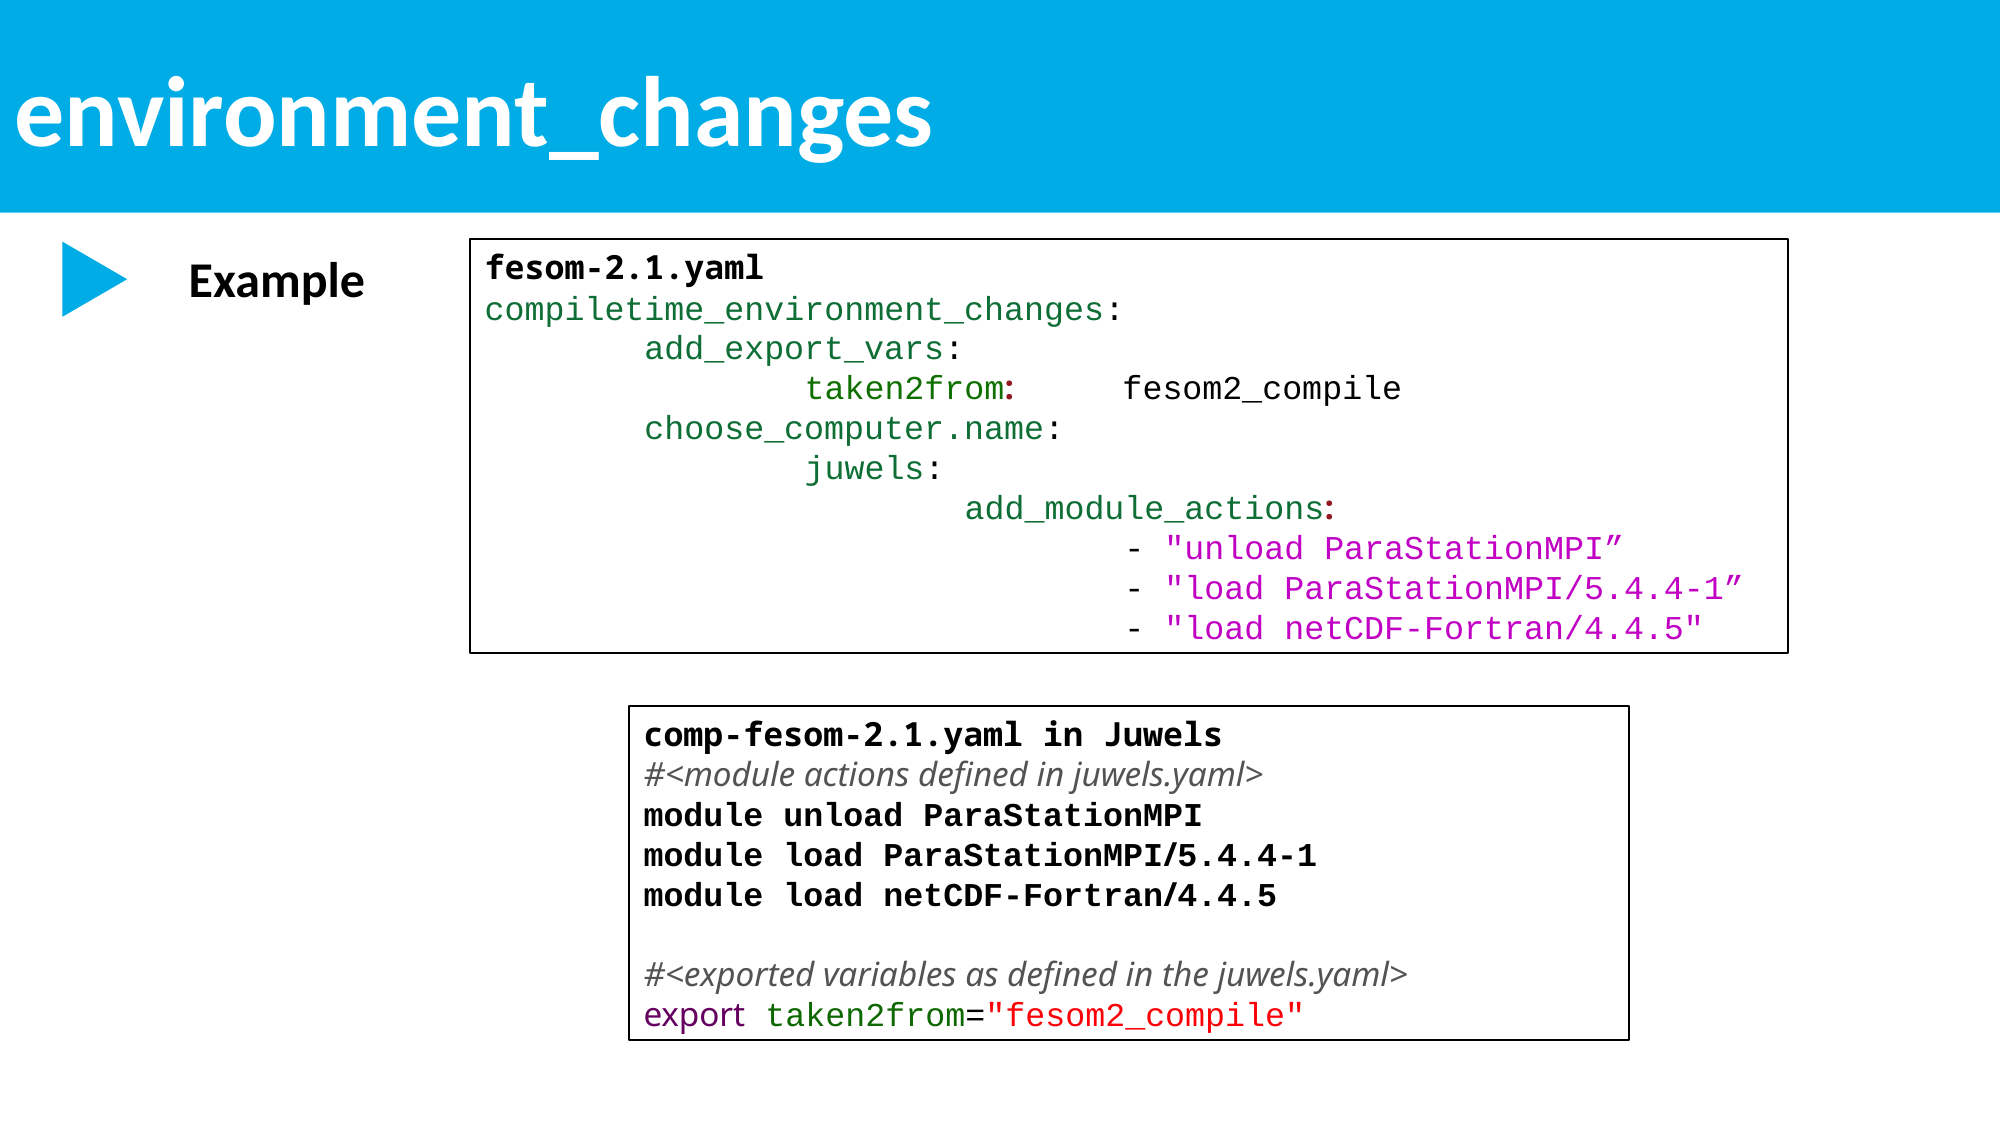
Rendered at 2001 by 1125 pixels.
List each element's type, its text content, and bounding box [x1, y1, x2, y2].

text_box Example [173, 239, 1826, 675]
text_box fesom-2.1.yaml compiletime_environment_changes: add_export_vars: taken2from: fesom2_compile choose_computer.name: juwels: add_module_actions: - "unload ParaStationMPI” - "load ParaStationMPI/5.4.4-1” - "load netCDF-Fortran/4.4.5" [469, 239, 1788, 654]
text_box [61, 239, 130, 319]
text_box environment_changes [0, 0, 2000, 214]
text_box comp-fesom-2.1.yaml in Juwels #<module actions defined in juwels.yaml> module unload ParaStationMPI module load ParaStationMPI/5.4.4-1 module load netCDF-Fortran/4.4.5 #<exported variables as defined in the juwels.yaml> export taken2from="fesom2_compile" [628, 706, 1629, 1041]
